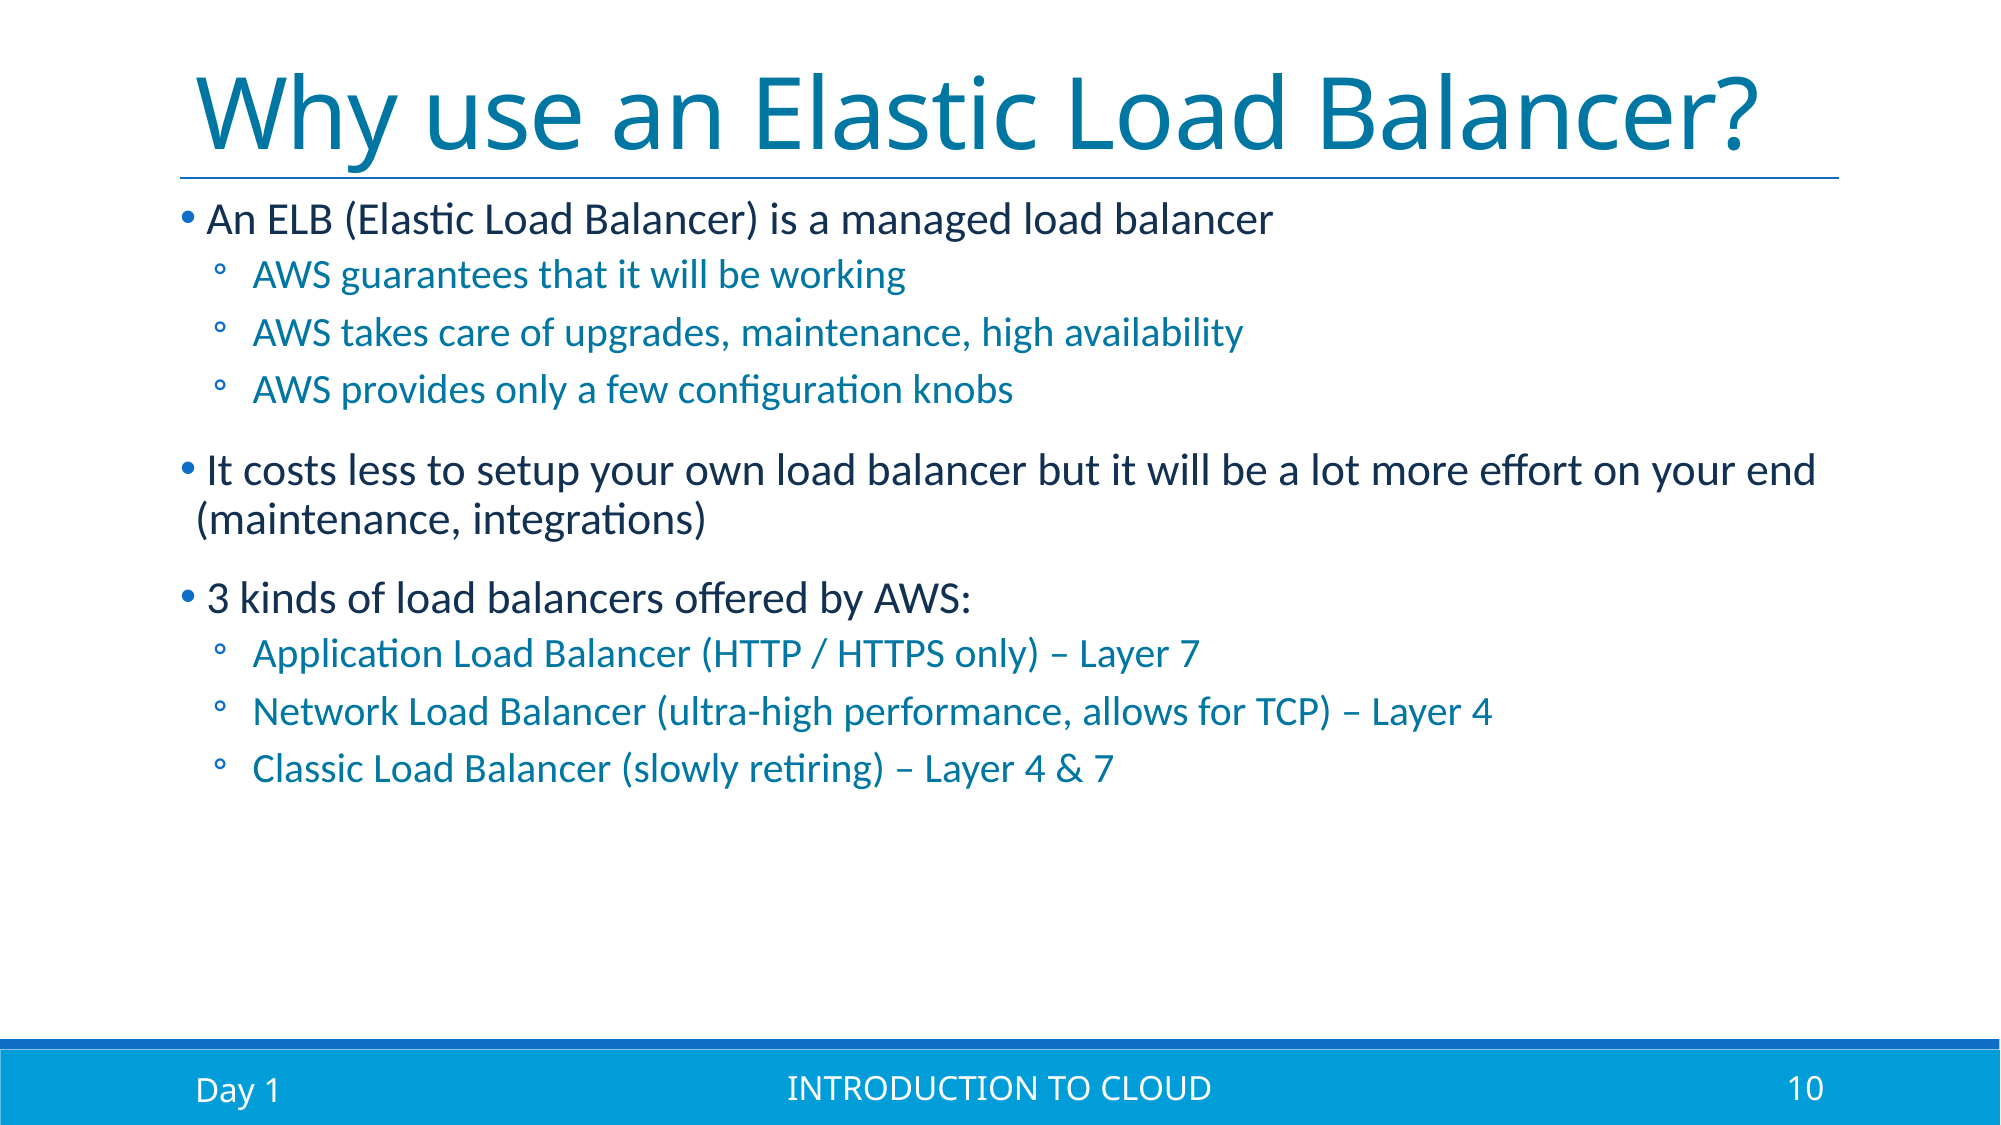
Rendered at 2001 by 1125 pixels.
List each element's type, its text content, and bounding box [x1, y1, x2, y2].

title Why use an Elastic Load Balancer? [180, 47, 1830, 178]
footer Introduction to Cloud [604, 1059, 1396, 1120]
slide_number 10 [1624, 1059, 1840, 1120]
slide_number Day 1 [180, 1059, 586, 1120]
list An ELB (Elastic Load Balancer) is a managed load balancer AWS guarantees that it will be working AWS takes care of upgrades, maintenance, high availability AWS provides only a few configuration knobs It costs less to setup your own load balancer but it will be a lot more effort on your end (maintenance, integrations) 3 kinds of load balancers offered by AWS: Application Load Balancer (HTTP / HTTPS only) – Layer 7 Network Load Balancer (ultra-high performance, allows for TCP) – Layer 4 Classic Load Balancer (slowly retiring) – Layer 4 & 7 [180, 187, 1840, 997]
